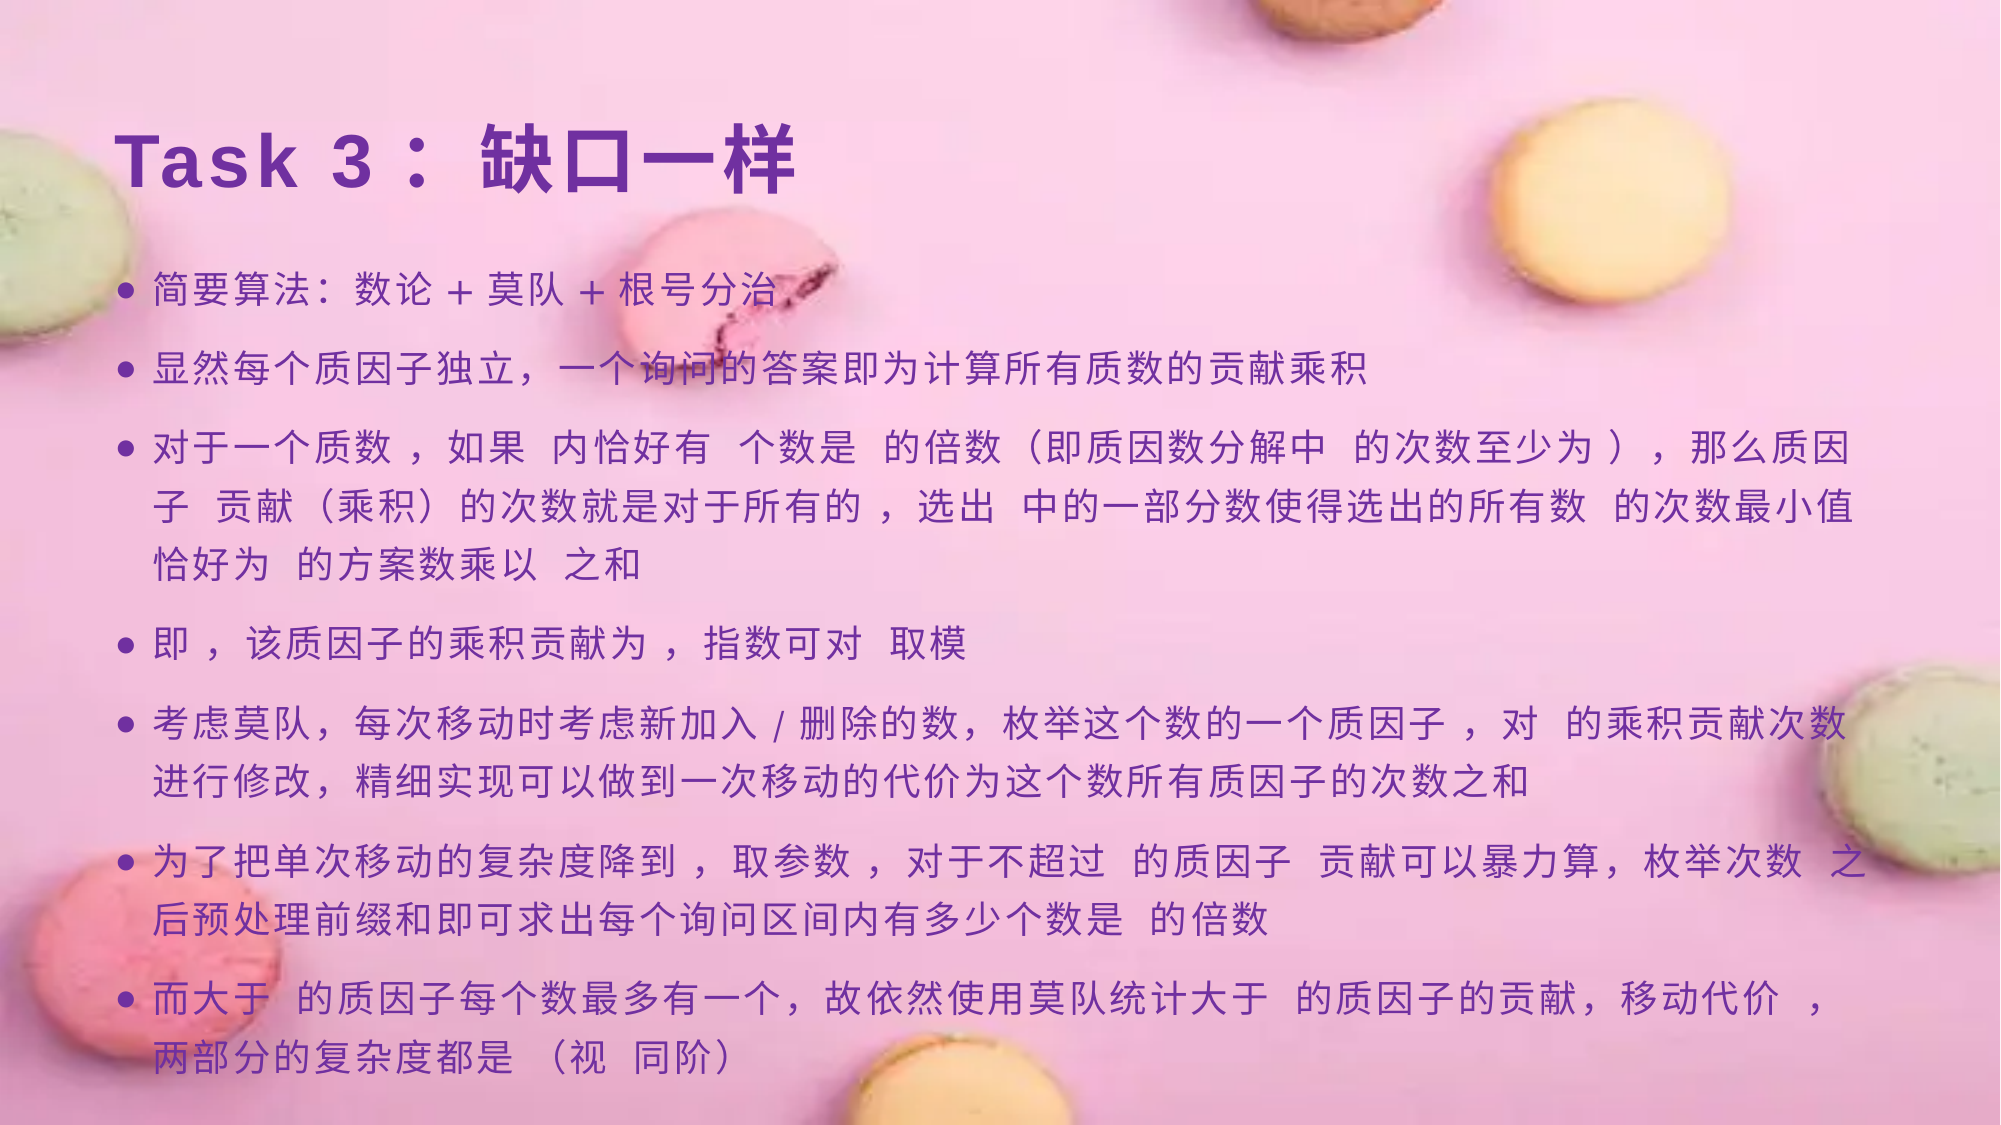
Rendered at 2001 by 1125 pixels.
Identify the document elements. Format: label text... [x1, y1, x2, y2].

title Task 3：缺口一样 [99, 99, 1900, 216]
picture [0, 0, 2001, 1125]
